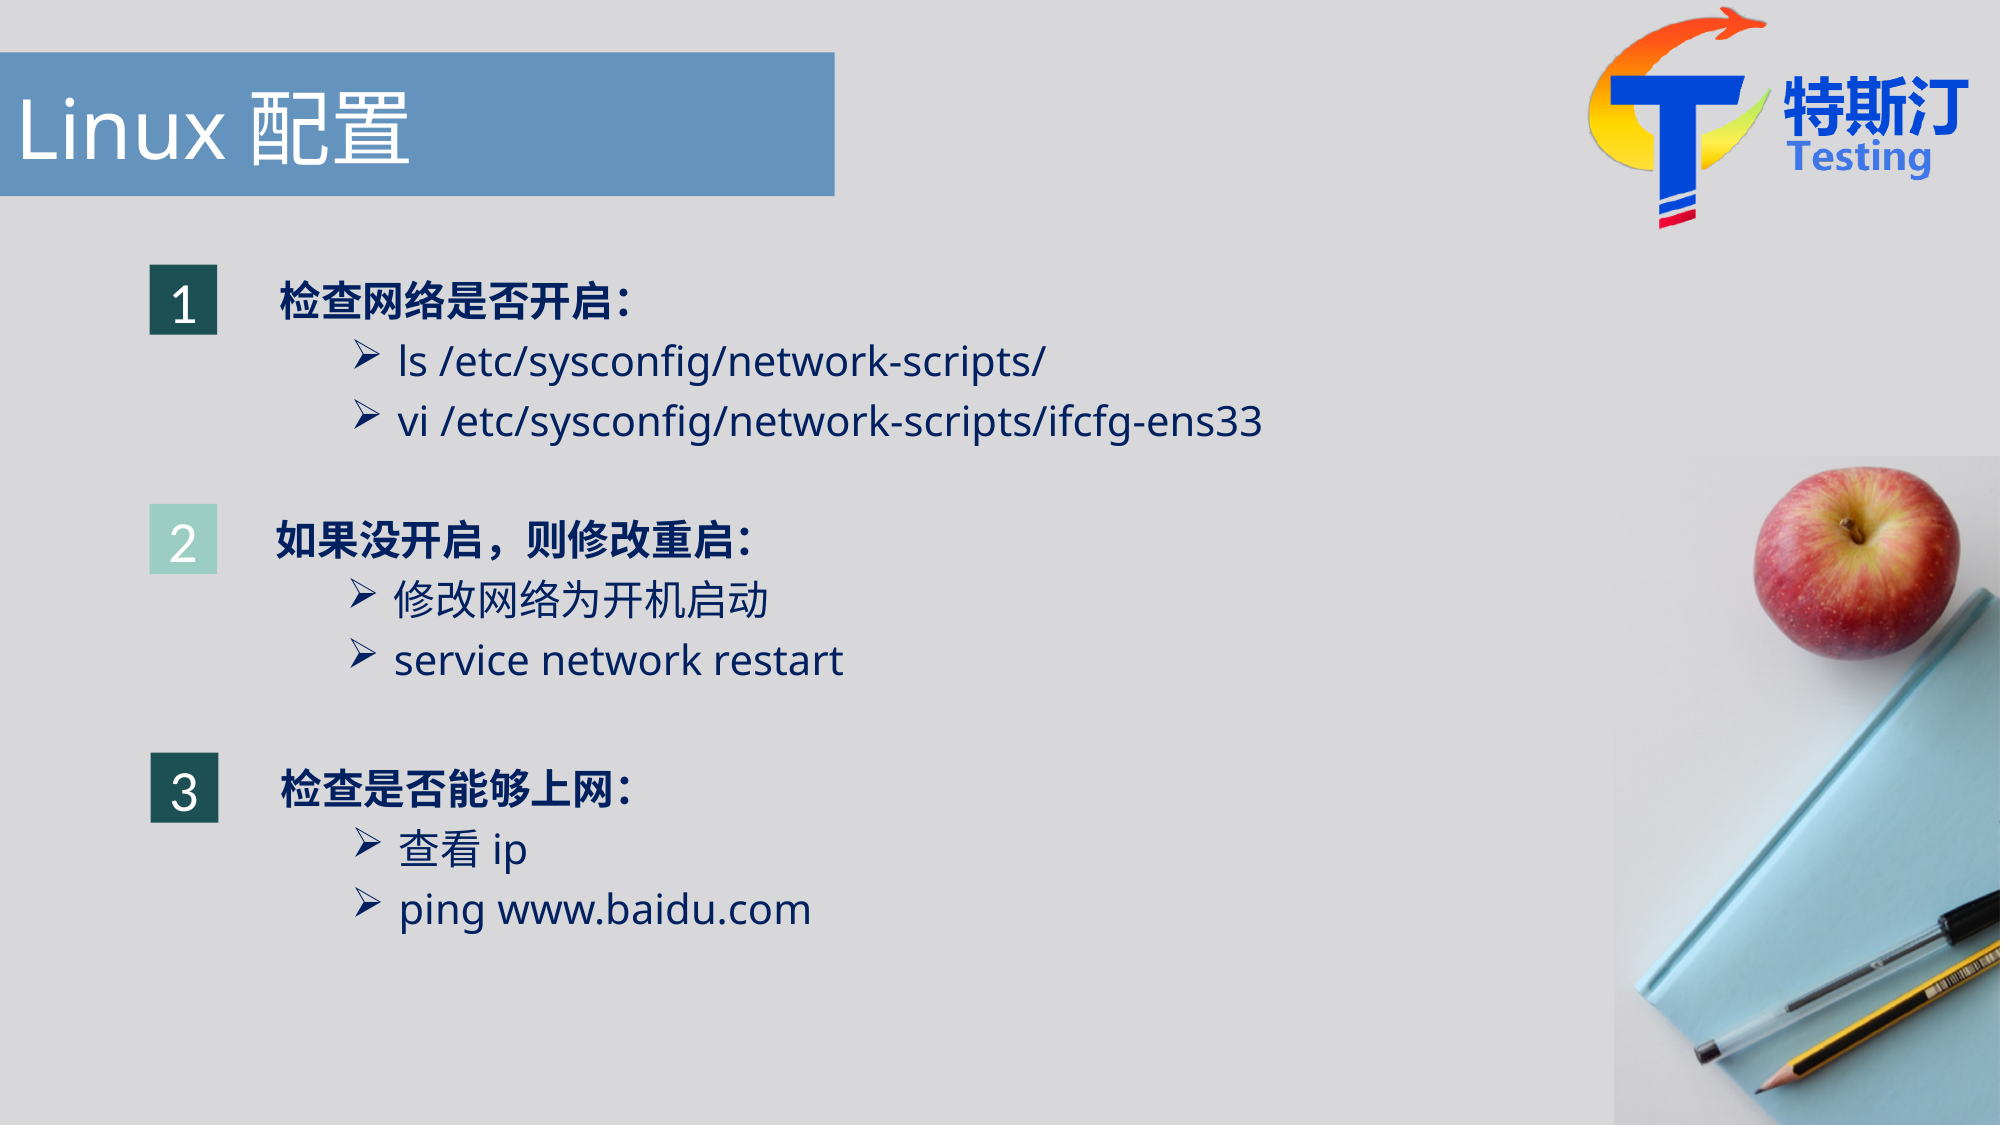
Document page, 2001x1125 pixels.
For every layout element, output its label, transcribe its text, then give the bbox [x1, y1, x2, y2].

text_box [149, 264, 1603, 454]
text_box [150, 752, 1604, 988]
title Linux配置 [0, 42, 823, 210]
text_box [149, 503, 1599, 693]
picture [1614, 456, 2000, 1125]
picture [1566, 0, 2000, 234]
